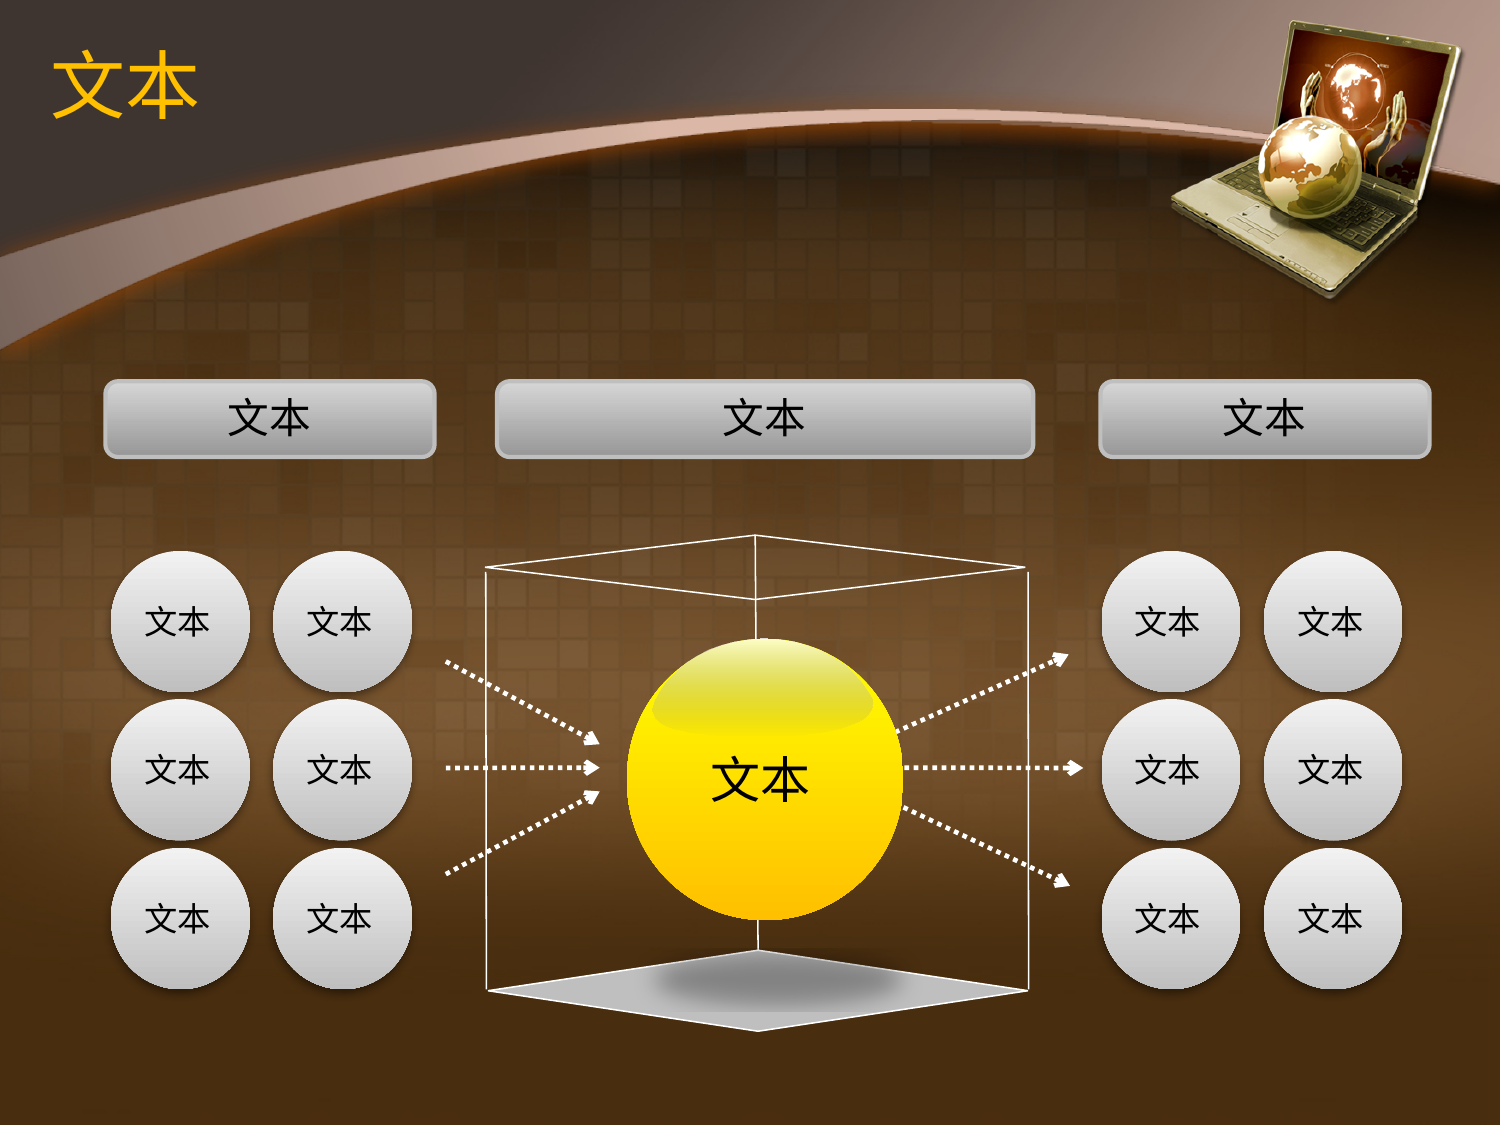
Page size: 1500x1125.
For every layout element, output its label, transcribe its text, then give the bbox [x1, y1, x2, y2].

text_box [1261, 548, 1405, 695]
text_box 文本 [558, 382, 971, 452]
text_box 文本 [1137, 382, 1391, 452]
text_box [484, 534, 1029, 1032]
text_box [1261, 845, 1405, 992]
text_box 文本 [280, 585, 399, 658]
text_box 文本 [1271, 585, 1390, 658]
text_box 文本 [280, 733, 399, 806]
text_box [1053, 873, 1071, 887]
text_box 文本 [118, 733, 237, 806]
text_box 文本 [1109, 881, 1227, 955]
text_box 文本 [1109, 733, 1227, 806]
text_box [1098, 379, 1432, 460]
text_box [1099, 696, 1243, 843]
picture [1158, 8, 1479, 311]
text_box 文本 [280, 881, 399, 955]
text_box [1063, 760, 1084, 776]
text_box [626, 638, 904, 921]
text_box 文本 [1271, 881, 1390, 955]
picture [0, 373, 1500, 1125]
text_box [271, 548, 415, 695]
text_box 文本 [118, 881, 237, 955]
text_box [1261, 696, 1405, 843]
text_box [108, 845, 252, 992]
text_box 文本 [1271, 733, 1390, 806]
text_box [108, 696, 252, 843]
text_box [494, 379, 1036, 460]
text_box [1046, 653, 1069, 667]
title 文本 [35, 25, 1266, 141]
text_box [1099, 845, 1243, 992]
text_box [271, 845, 415, 992]
text_box 文本 [142, 382, 396, 452]
text_box [271, 696, 415, 843]
text_box [1099, 548, 1243, 695]
text_box [103, 379, 437, 460]
text_box [108, 548, 252, 695]
text_box 文本 [1109, 585, 1227, 658]
text_box 文本 [118, 585, 237, 658]
